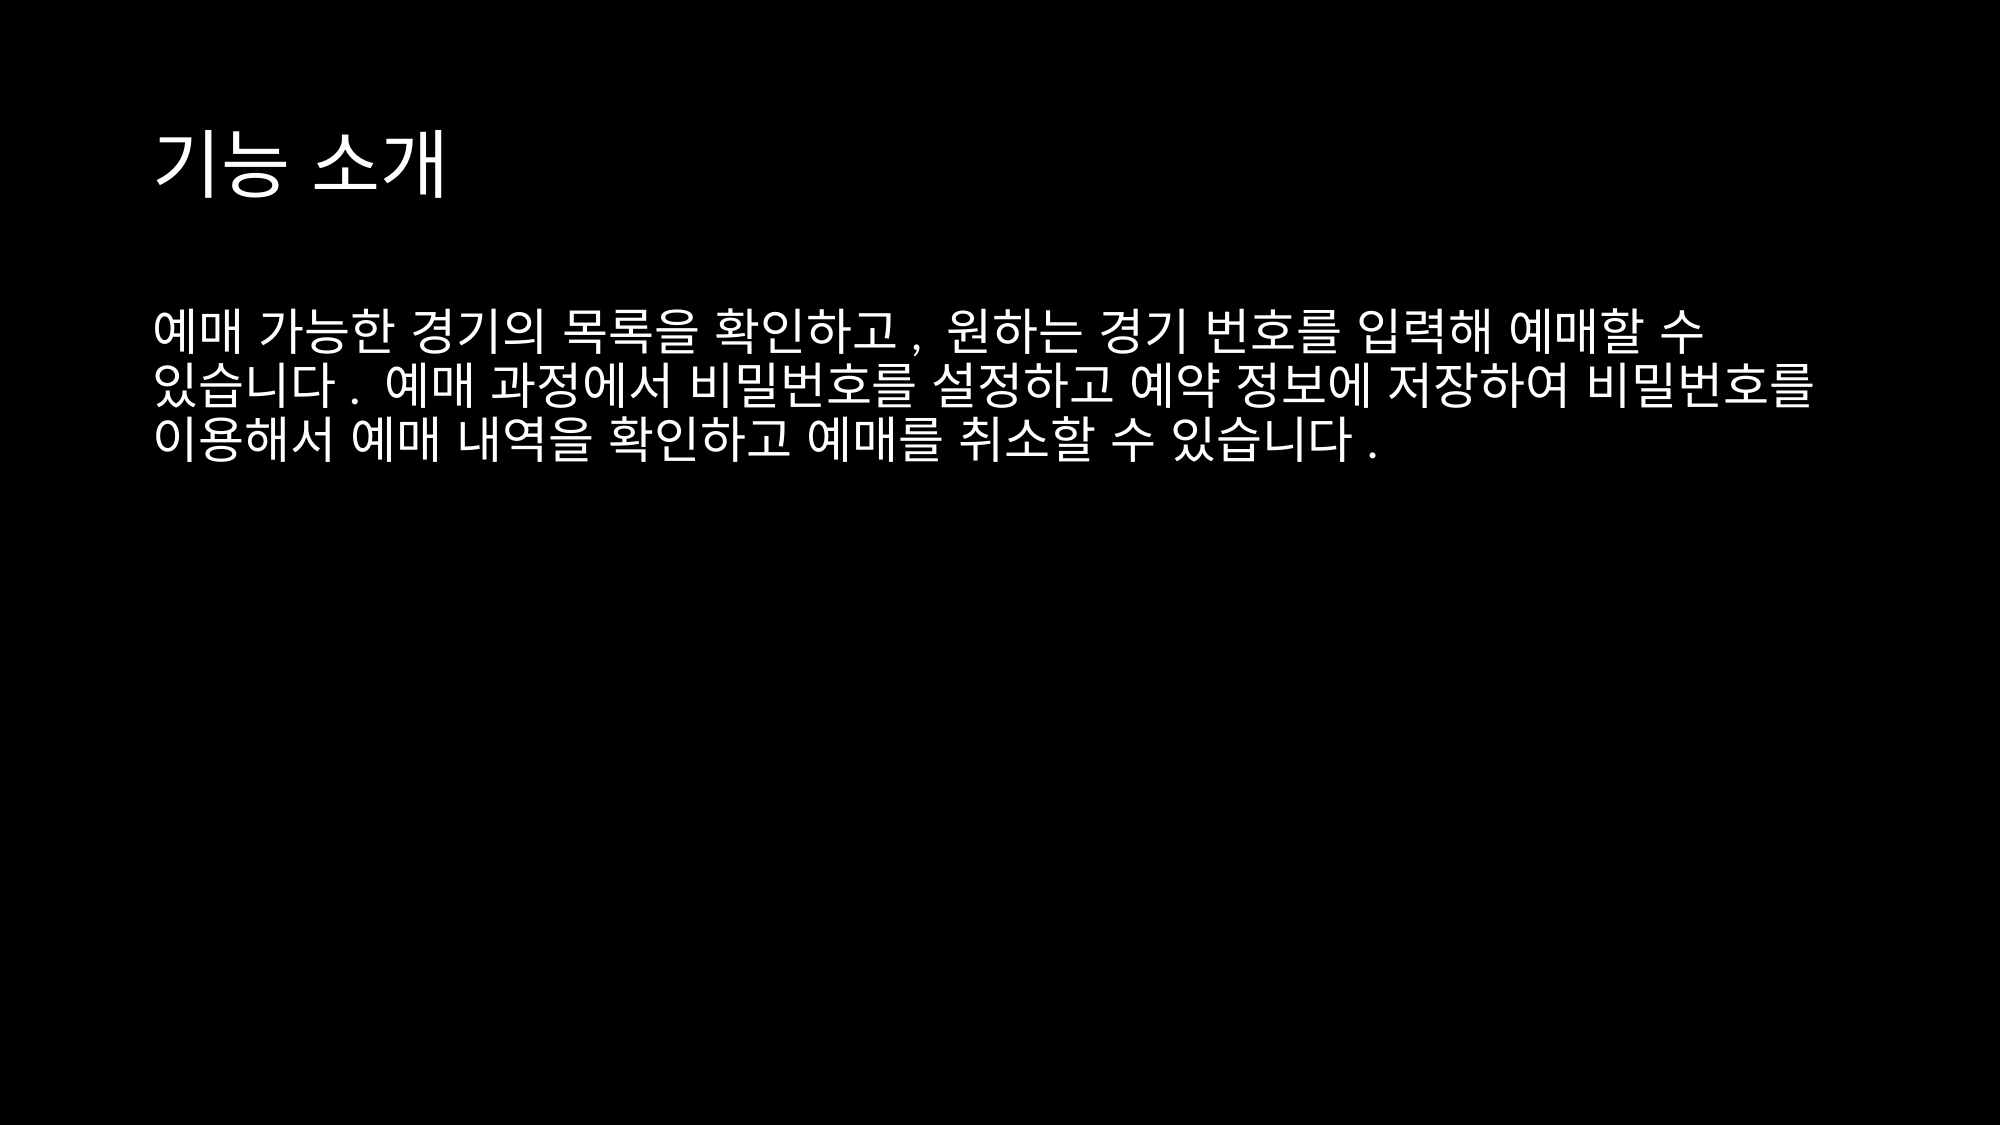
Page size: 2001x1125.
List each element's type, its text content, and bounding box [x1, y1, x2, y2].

list 예매 가능한 경기의 목록을 확인하고, 원하는 경기 번호를 입력해 예매할 수 있습니다. 예매 과정에서 비밀번호를 설정하고 예약 정보에 저장하여 비밀번호를 이용해서 예매 내역을 확인하고 예매를 취소할 수 있습니다. [137, 299, 1863, 1014]
title 기능 소개 [137, 59, 1863, 278]
